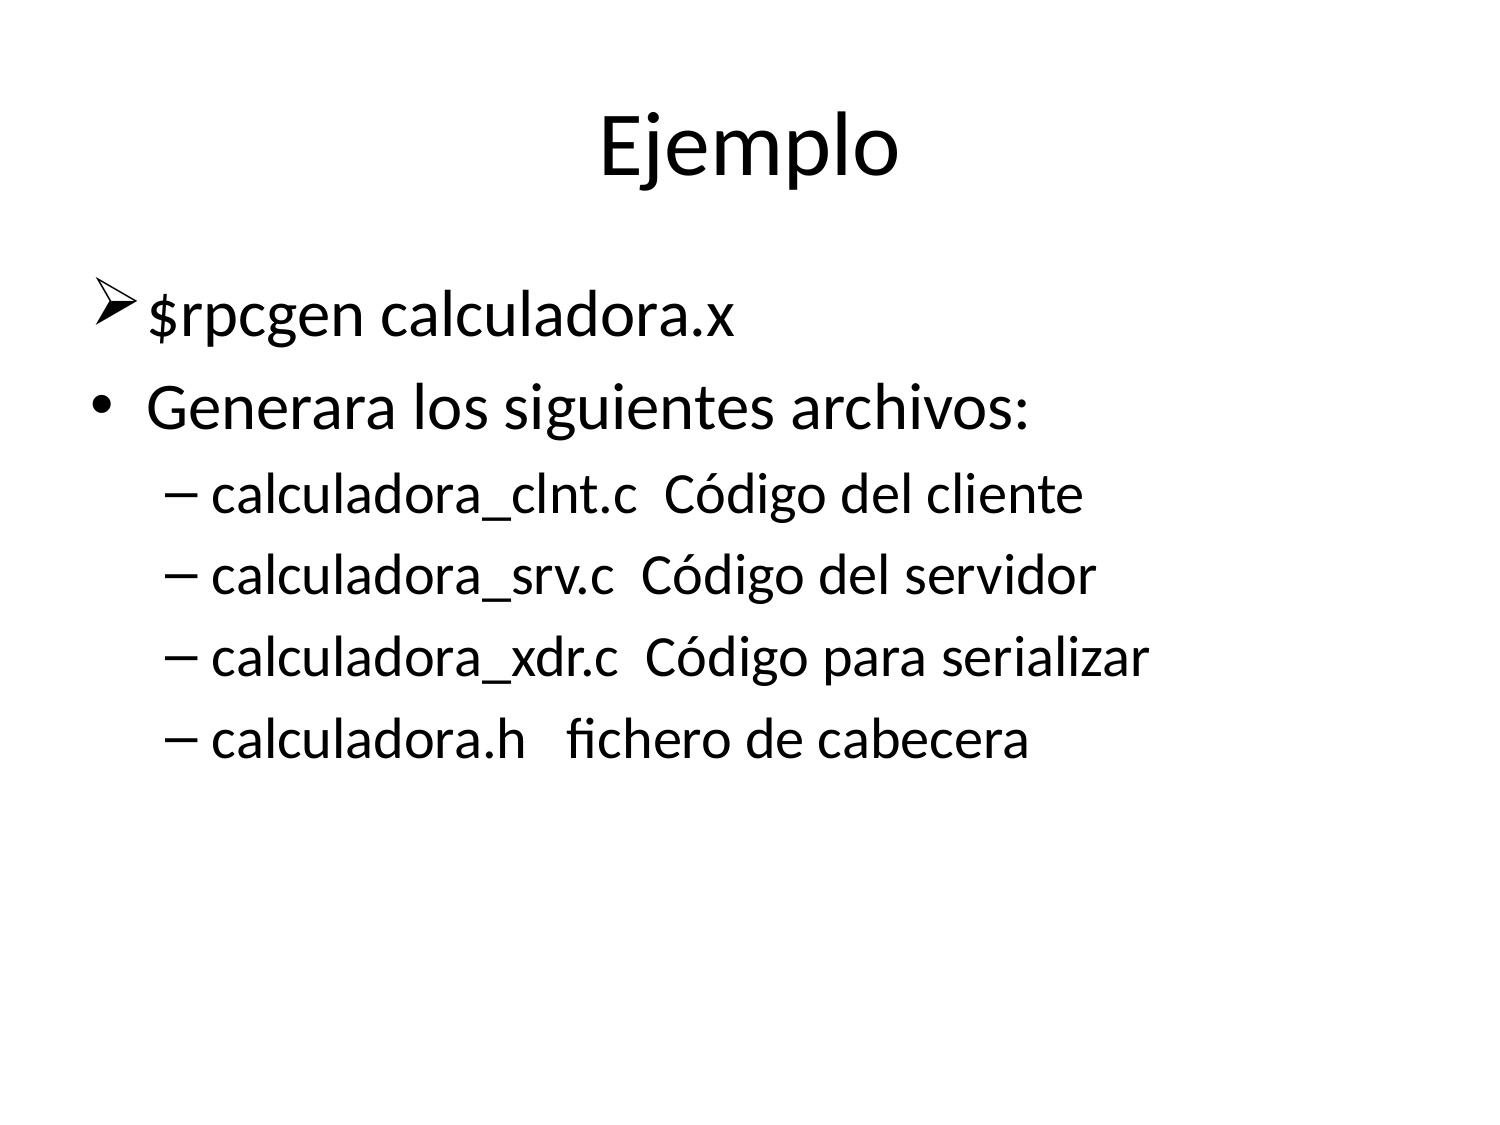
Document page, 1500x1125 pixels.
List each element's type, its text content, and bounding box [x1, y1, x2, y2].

list $rpcgen calculadora.x Generara los siguientes archivos: calculadora_clnt.c Código del cliente calculadora_srv.c Código del servidor calculadora_xdr.c Código para serializar calculadora.h fichero de cabecera [75, 262, 1425, 1005]
title Ejemplo [75, 45, 1425, 233]
